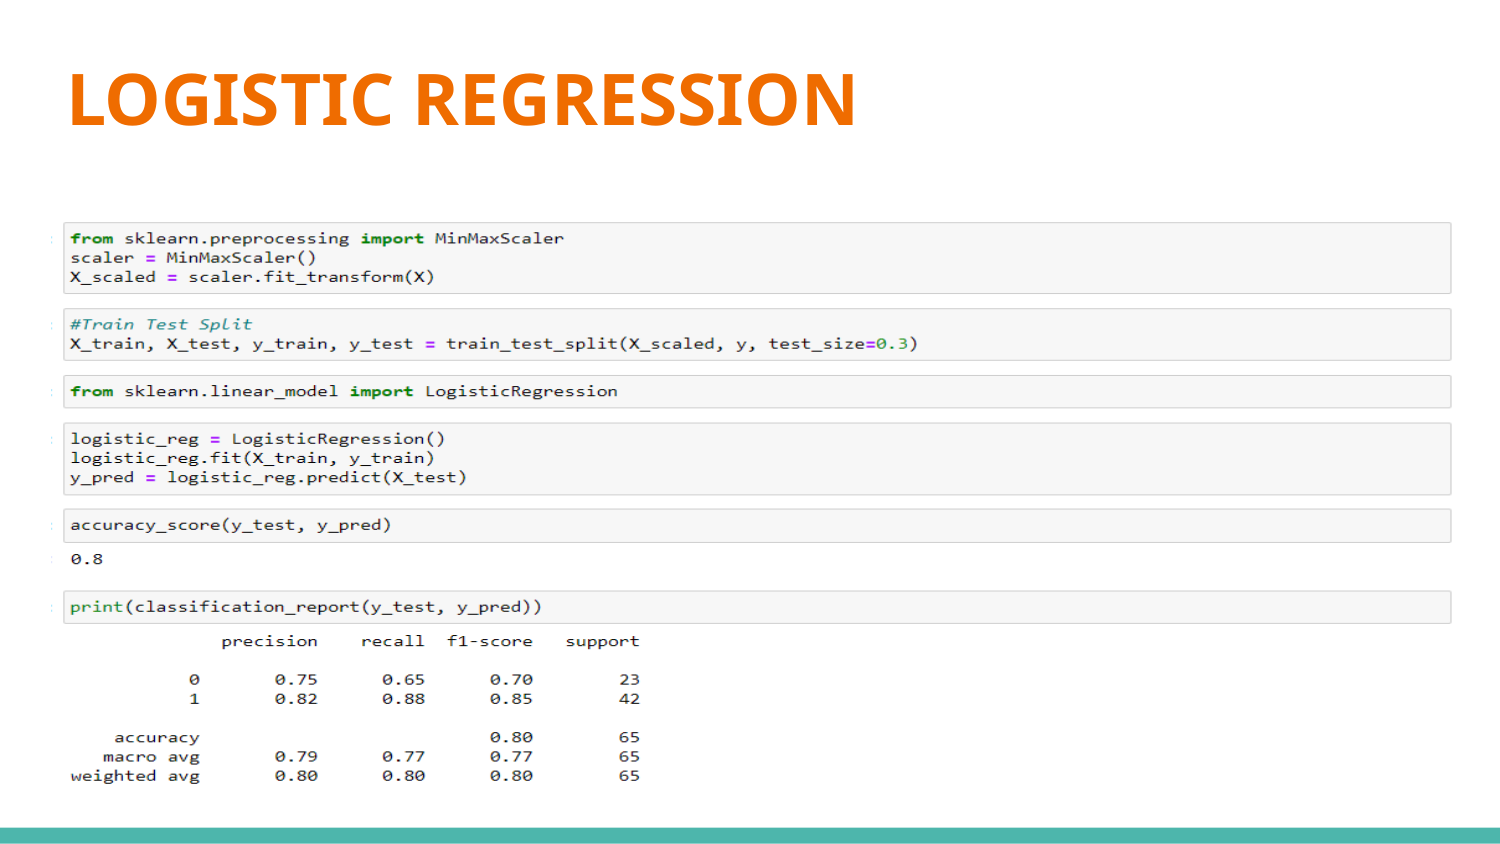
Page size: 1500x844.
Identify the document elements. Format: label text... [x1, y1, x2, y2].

picture [50, 207, 1479, 802]
title LOGISTIC REGRESSION [51, 39, 1449, 156]
